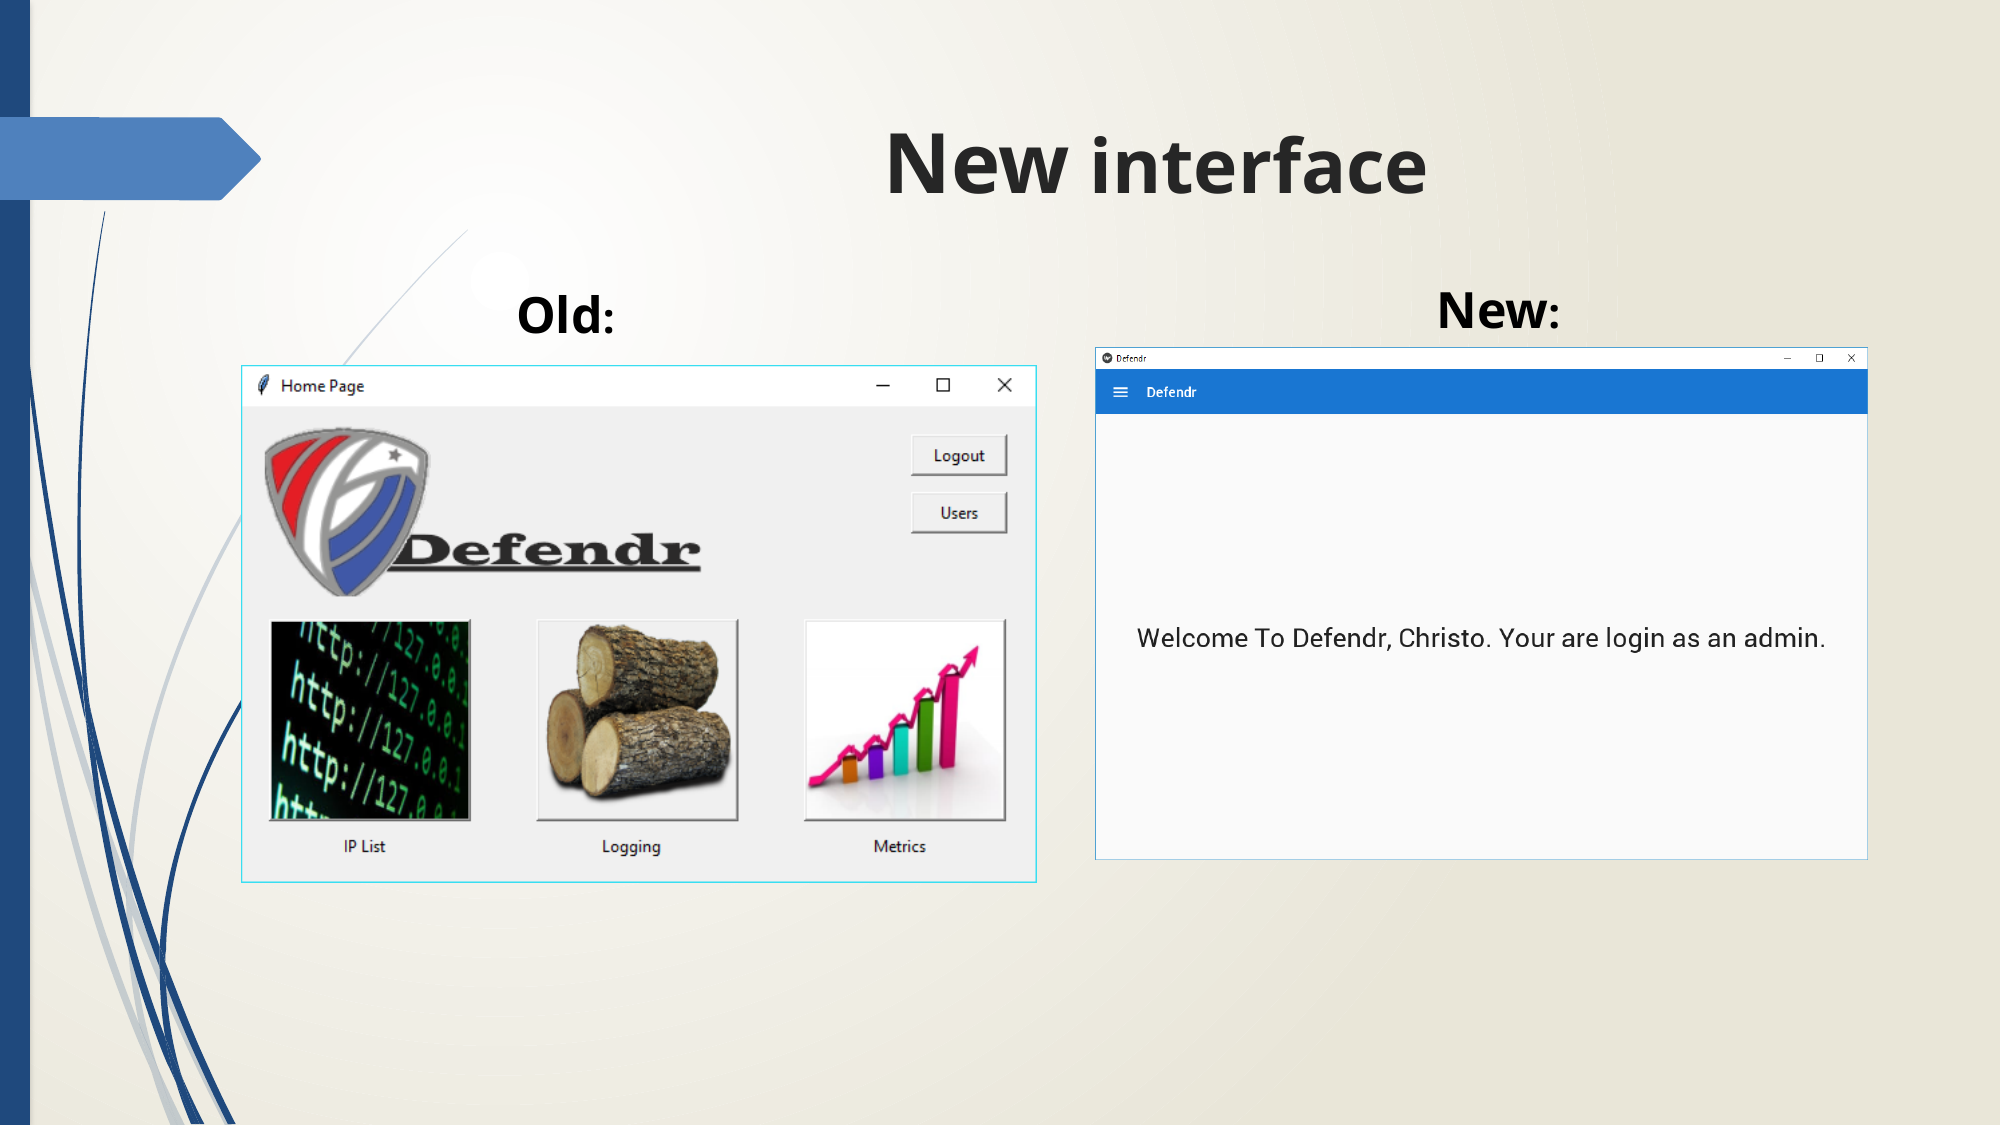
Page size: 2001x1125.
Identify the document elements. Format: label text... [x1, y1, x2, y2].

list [1095, 347, 1868, 861]
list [241, 364, 1038, 883]
title New interface [425, 102, 1888, 313]
text_box New: [1390, 271, 1606, 346]
text_box Old: [457, 276, 673, 351]
